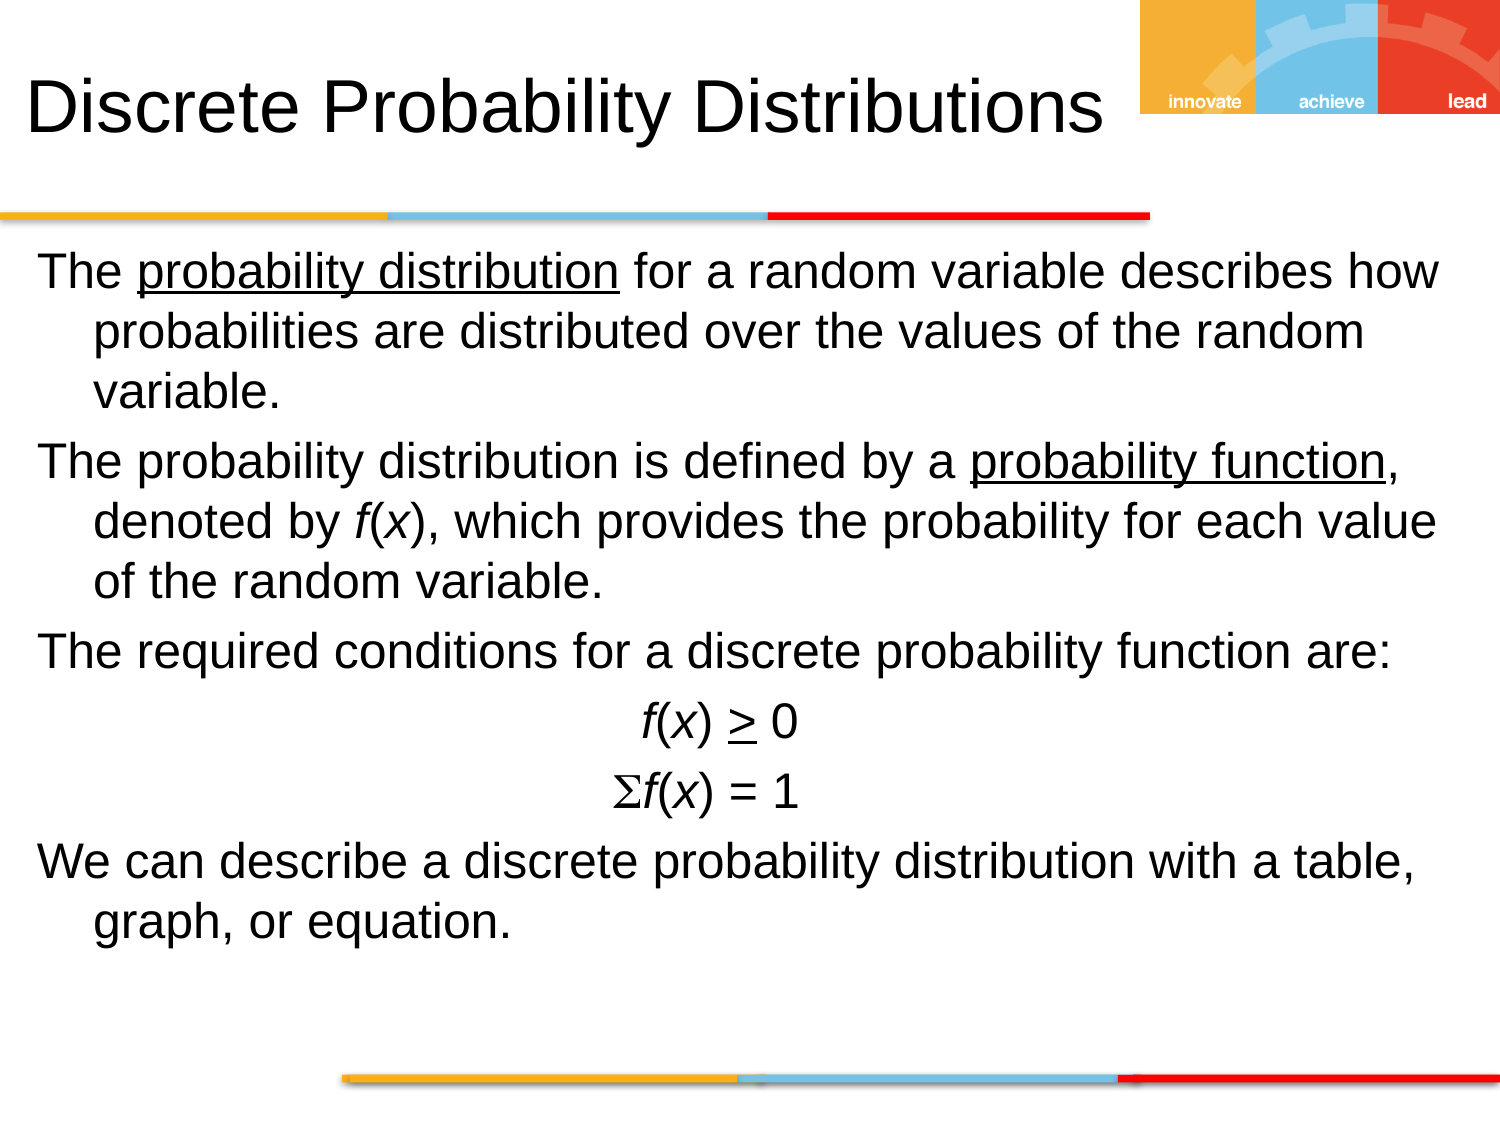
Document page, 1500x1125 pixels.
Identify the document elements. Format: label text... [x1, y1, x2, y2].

picture [1140, 0, 1500, 114]
list The probability distribution for a random variable describes how probabilities are distributed over the values of the random variable. The probability distribution is defined by a probability function, denoted by f(x), which provides the probability for each value of the random variable. The required conditions for a discrete probability function are: f(x) > 0 f(x) = 1 We can describe a discrete probability distribution with a table, graph, or equation. [24, 232, 1475, 1038]
title Discrete Probability Distributions [10, 4, 1125, 200]
